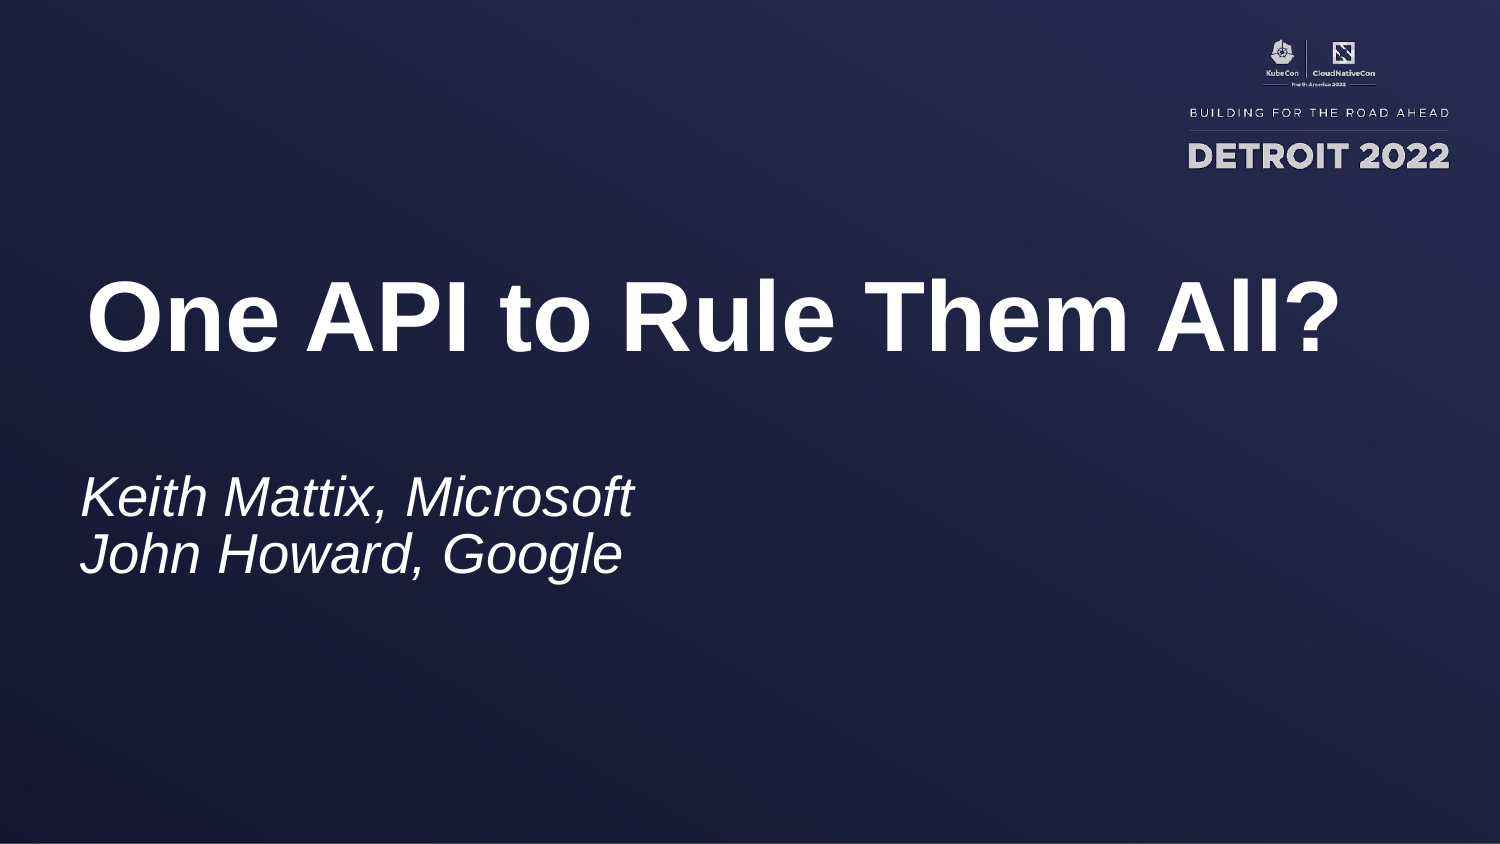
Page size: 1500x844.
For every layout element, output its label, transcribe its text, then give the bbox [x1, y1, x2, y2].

text_box One API to Rule Them All? [68, 235, 1363, 399]
text_box Keith Mattix, Microsoft John Howard, Google [68, 446, 1363, 610]
picture [0, 0, 1500, 844]
